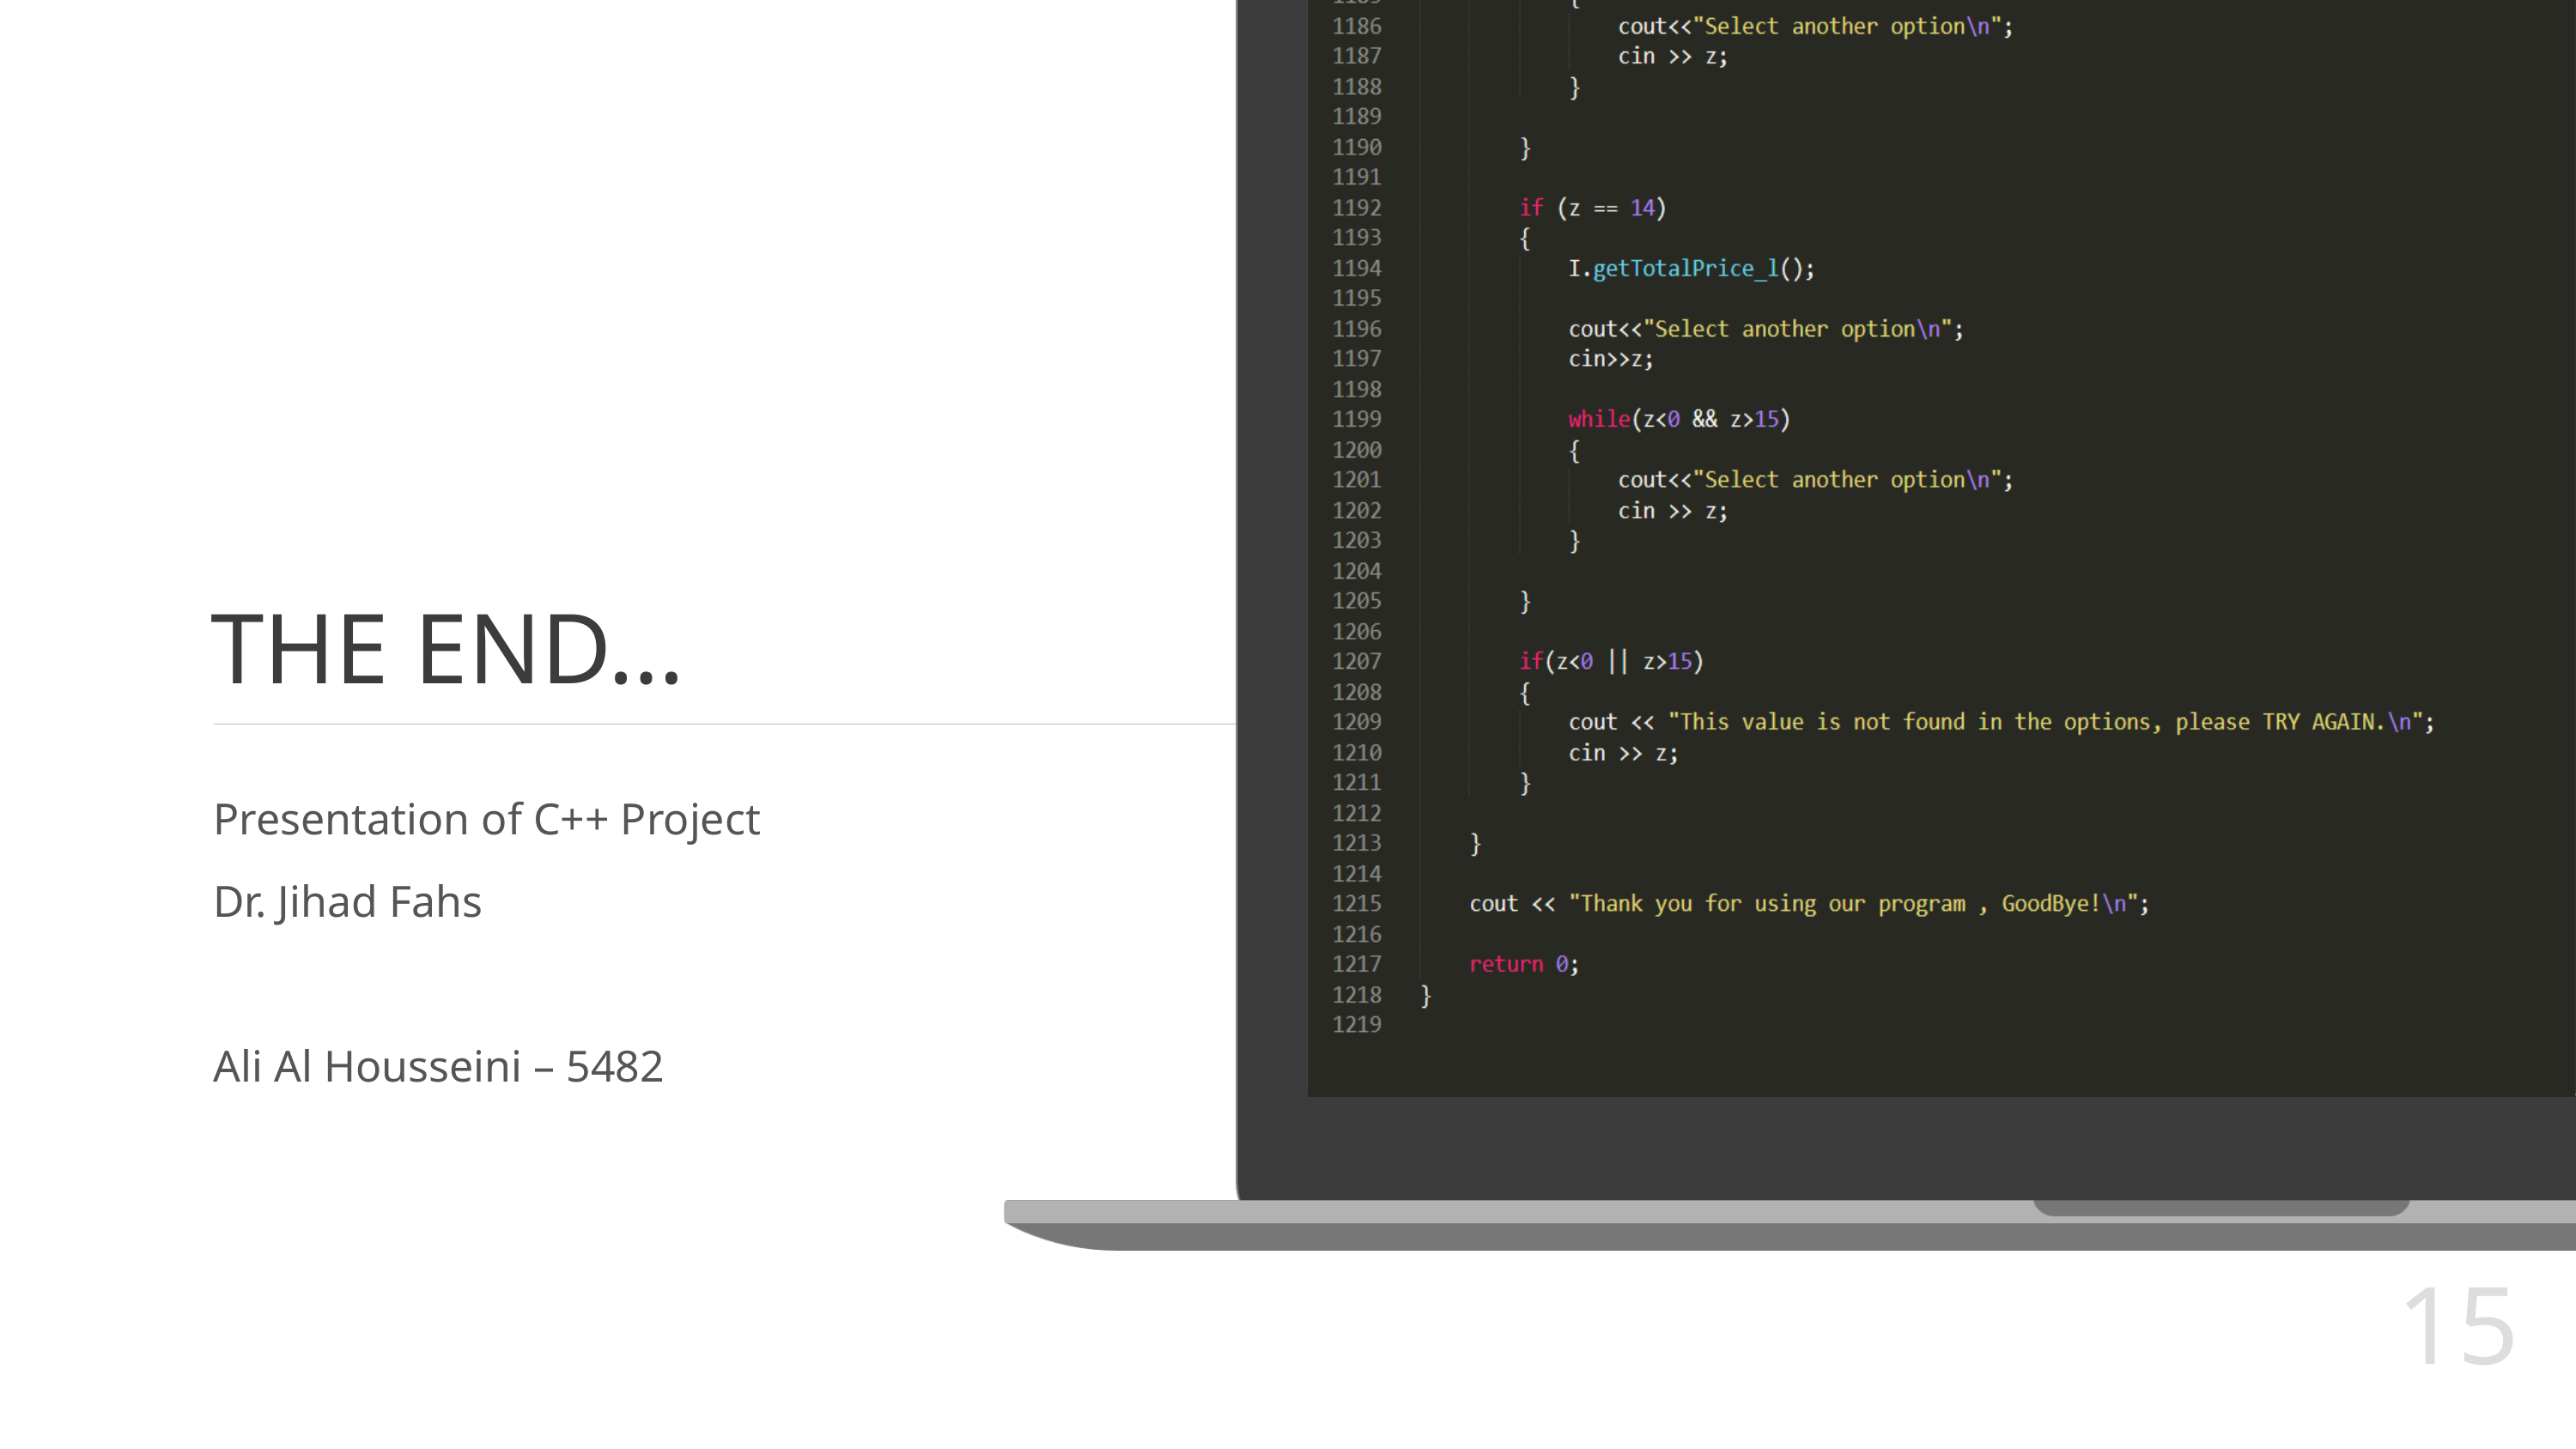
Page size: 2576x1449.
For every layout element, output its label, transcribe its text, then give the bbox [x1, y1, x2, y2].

list Presentation of C++ Project Dr. Jihad Fahs Ali Al Housseini – 5482 [200, 755, 918, 1181]
slide_number 15 [2150, 1250, 2532, 1393]
picture [1004, 0, 2576, 1251]
title THE END… [197, 197, 918, 711]
